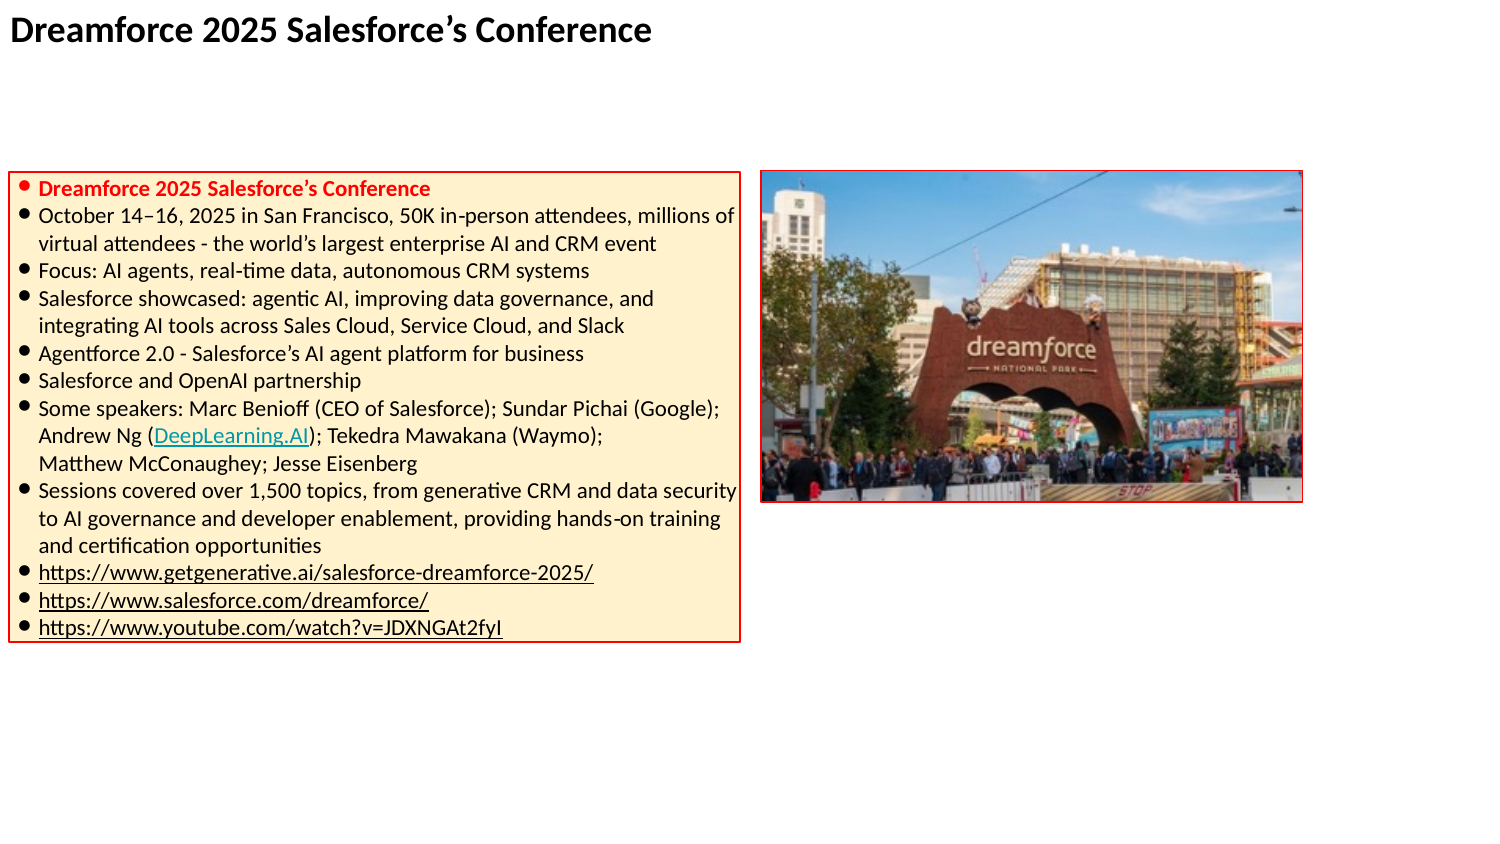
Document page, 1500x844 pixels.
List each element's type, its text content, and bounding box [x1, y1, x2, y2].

picture [761, 170, 1302, 502]
text_box Dreamforce 2025 Salesforce’s Conference October 14–16, 2025 in San Francisco, 50K in‑person attendees, millions of virtual attendees - the world’s largest enterprise AI and CRM event Focus: AI agents, real‑time data, autonomous CRM systems Salesforce showcased: agentic AI, improving data governance, and integrating AI tools across Sales Cloud, Service Cloud, and Slack Agentforce 2.0 - Salesforce’s AI agent platform for business Salesforce and OpenAI partnership Some speakers: Marc Benioff (CEO of Salesforce); Sundar Pichai (Google); Andrew Ng (DeepLearning.AI); Tekedra Mawakana (Waymo); Matthew McConaughey; Jesse Eisenberg Sessions covered over 1,500 topics, from generative CRM and data security to AI governance and developer enablement, providing hands‑on training and certification opportunities https://www.getgenerative.ai/salesforce-dreamforce-2025/ https://www.salesforce.com/dreamforce/ https://www.youtube.com/watch?v=JDXNGAt2fyI [9, 172, 741, 642]
text_box Dreamforce 2025 Salesforce’s Conference [9, 3, 741, 52]
